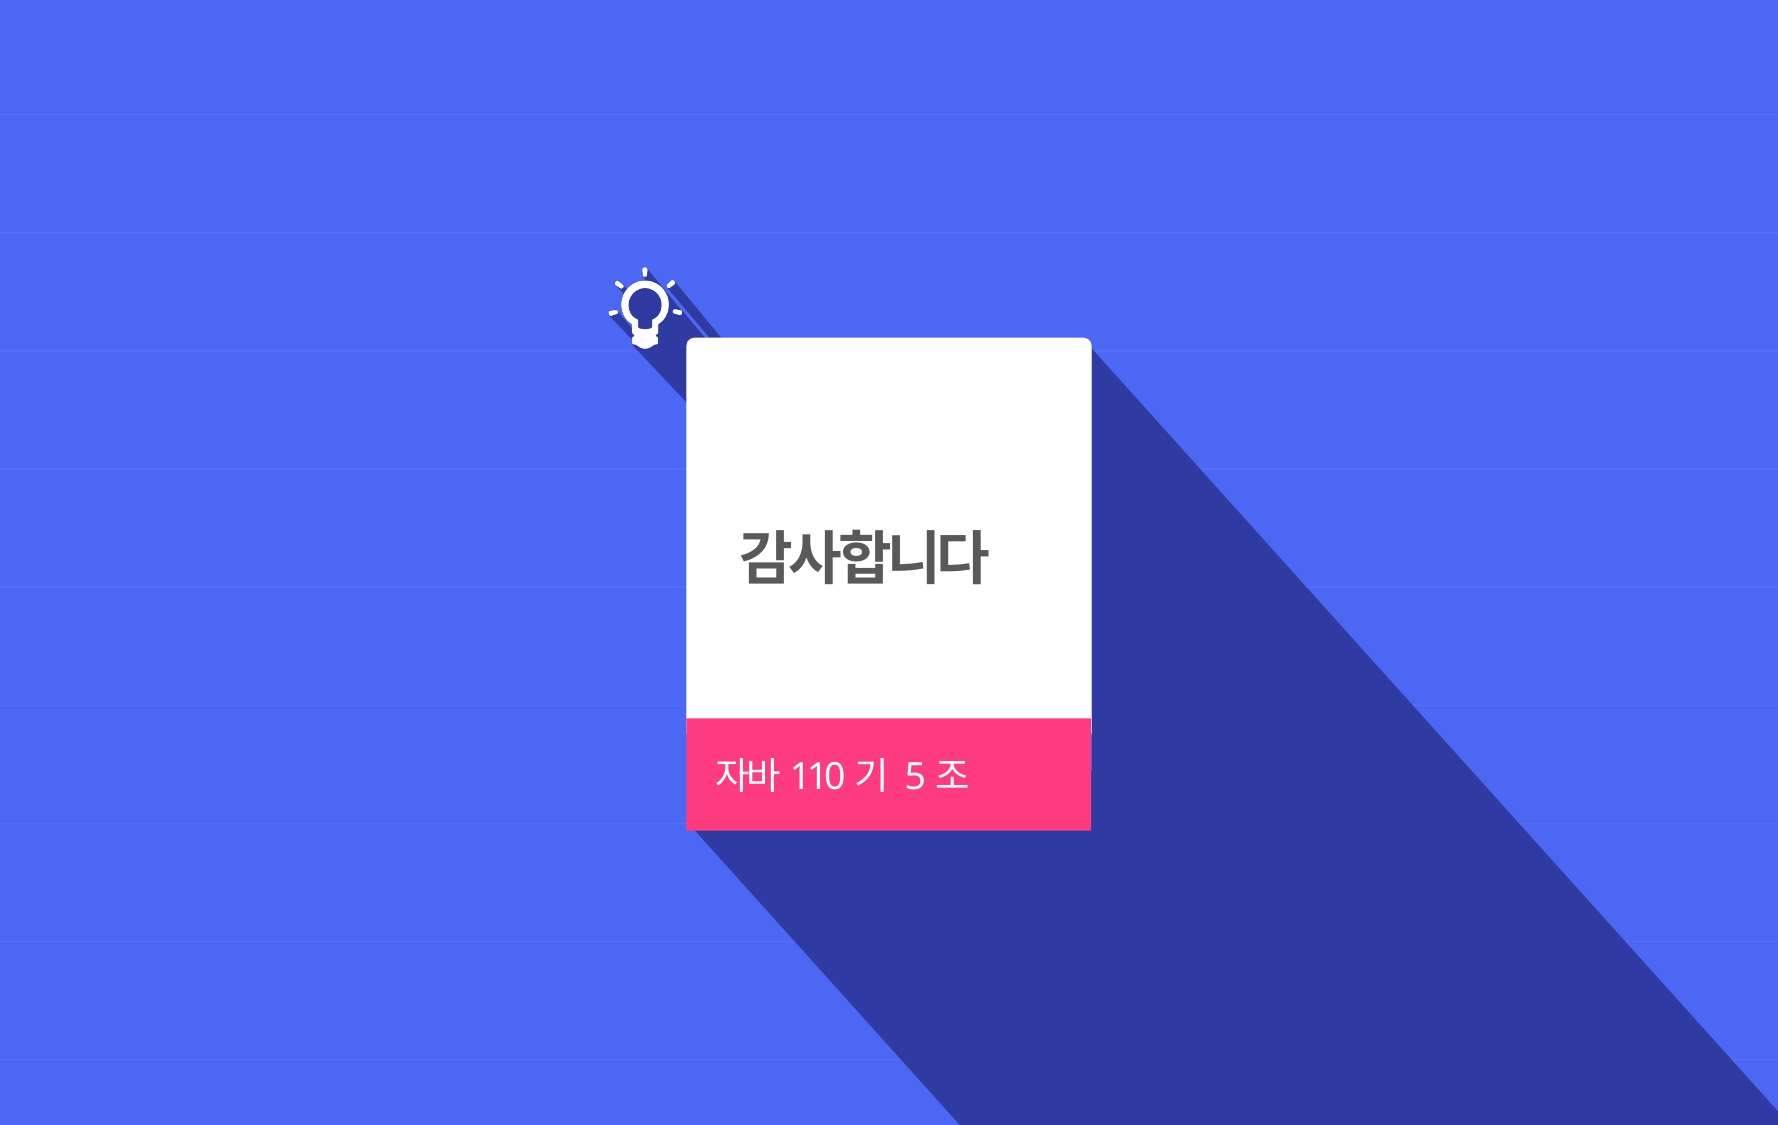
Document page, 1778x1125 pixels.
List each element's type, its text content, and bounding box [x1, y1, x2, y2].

picture [603, 267, 685, 349]
title 감사합니다 [724, 366, 1054, 712]
subtitle 자바110기 5조 [686, 718, 1092, 831]
